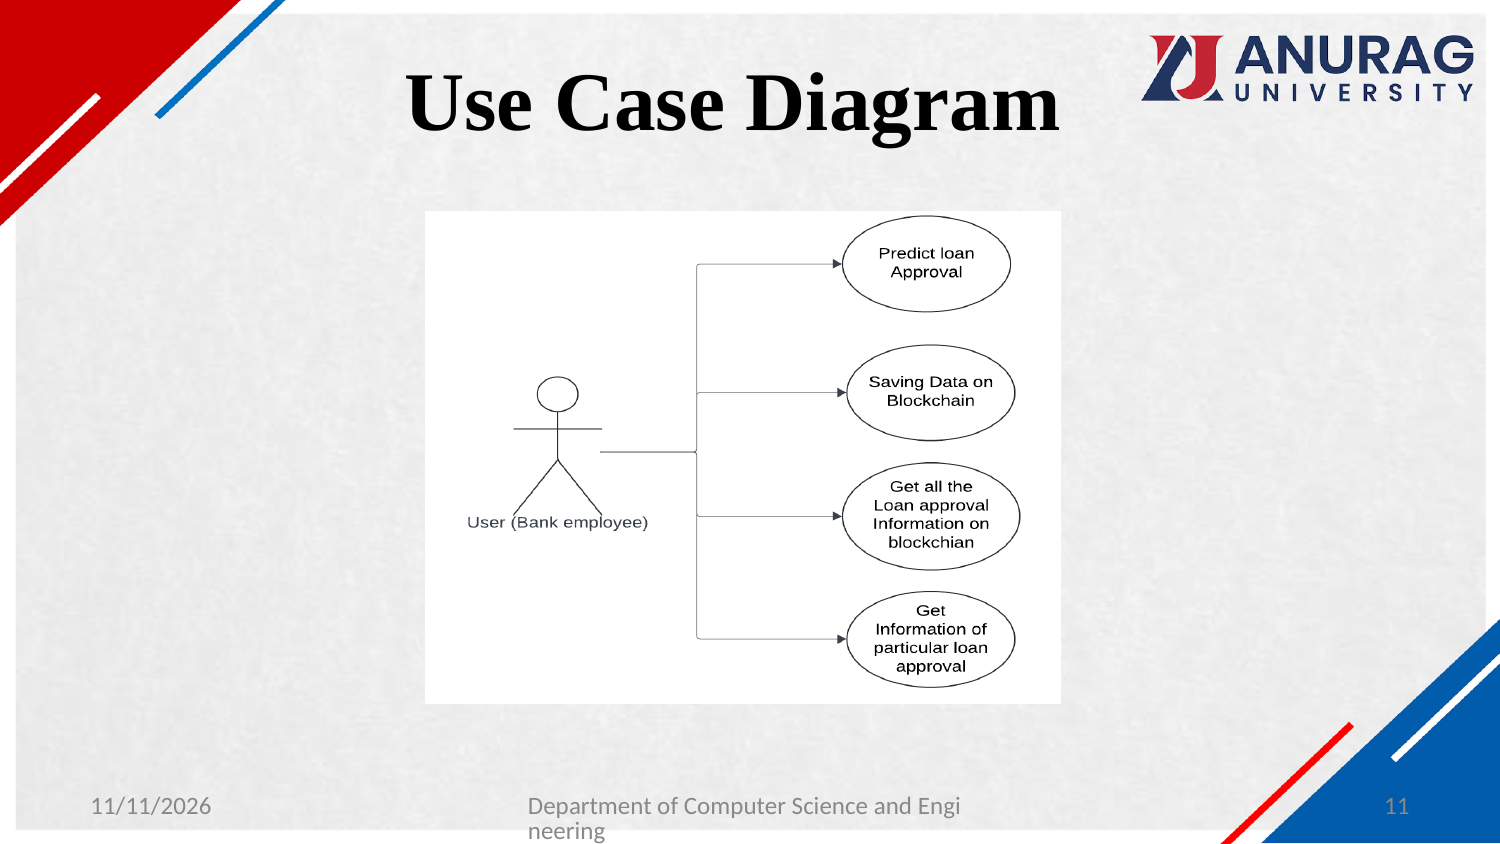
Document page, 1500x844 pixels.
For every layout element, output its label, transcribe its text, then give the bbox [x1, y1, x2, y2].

picture [0, 0, 1500, 844]
footer Department of Computer Science and Engineering [512, 782, 988, 827]
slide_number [75, 782, 425, 827]
slide_number 11 [1074, 782, 1425, 827]
text_box Use Case Diagram [389, 39, 1140, 155]
